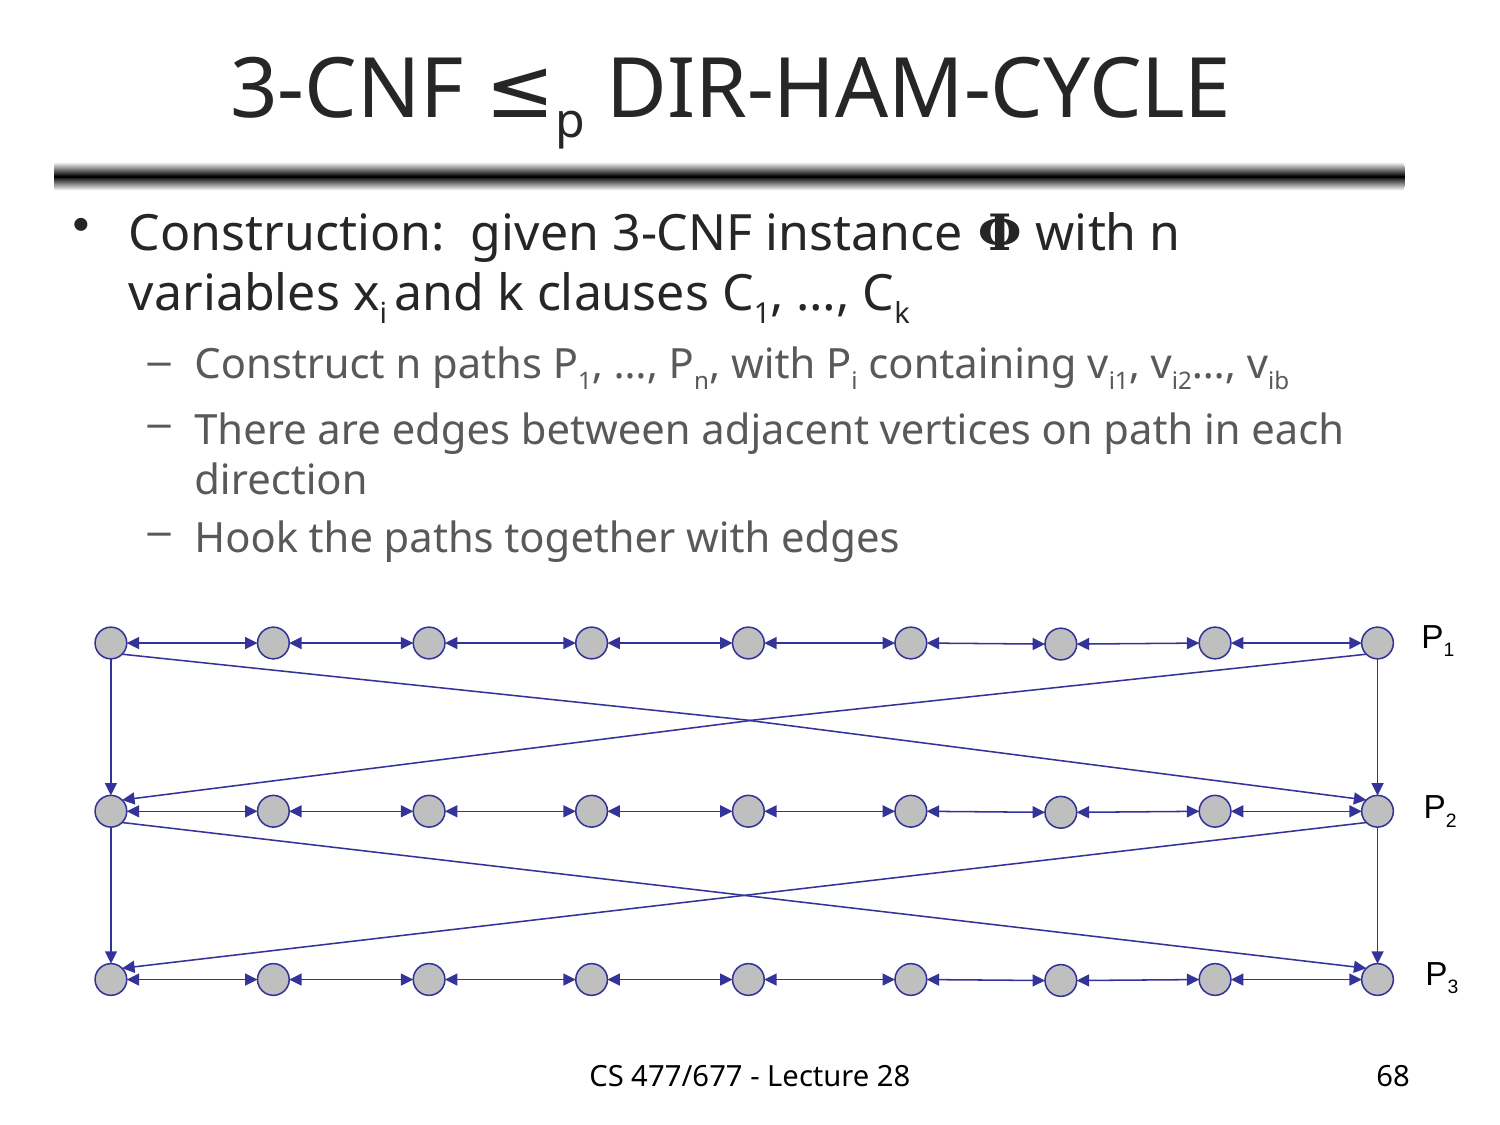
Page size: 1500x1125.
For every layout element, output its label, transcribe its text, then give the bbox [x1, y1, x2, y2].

list Construction: given 3-CNF instance 𝚽 with n variables xi and k clauses C1, …, Ck Construct n paths P1, …, Pn, with Pi containing vi1, vi2…, vib There are edges between adjacent vertices on path in each direction Hook the paths together with edges [57, 192, 1408, 1027]
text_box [94, 607, 1471, 664]
title 3-CNF ≤p DIR-HAM-CYCLE [55, 16, 1407, 166]
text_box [94, 944, 1475, 1001]
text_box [110, 672, 116, 776]
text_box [110, 842, 116, 942]
slide_number 68 [1074, 1049, 1426, 1103]
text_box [94, 777, 1474, 834]
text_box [121, 672, 1378, 776]
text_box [121, 842, 1378, 942]
footer CS 477/677 - Lecture 28 [512, 1049, 988, 1103]
